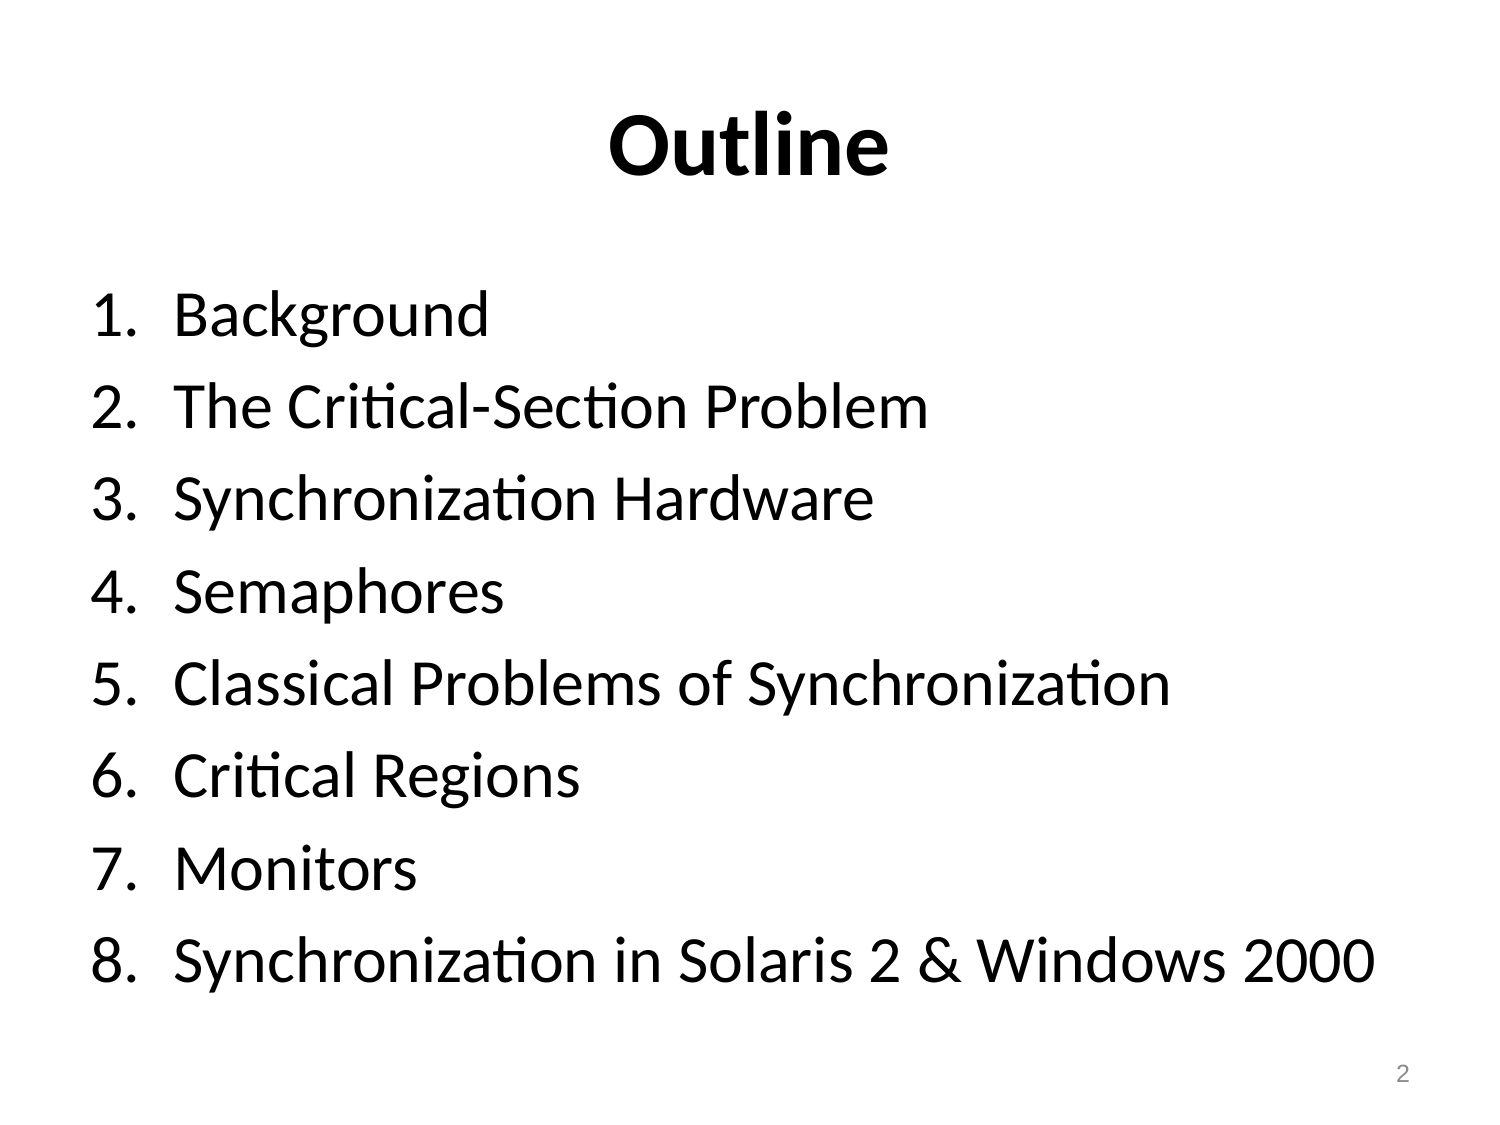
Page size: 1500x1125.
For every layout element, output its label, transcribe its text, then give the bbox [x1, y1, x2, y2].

list Background The Critical-Section Problem Synchronization Hardware Semaphores Classical Problems of Synchronization Critical Regions Monitors Synchronization in Solaris 2 & Windows 2000 [75, 262, 1425, 1005]
slide_number 2 [1074, 1042, 1425, 1103]
title Outline [75, 45, 1425, 233]
